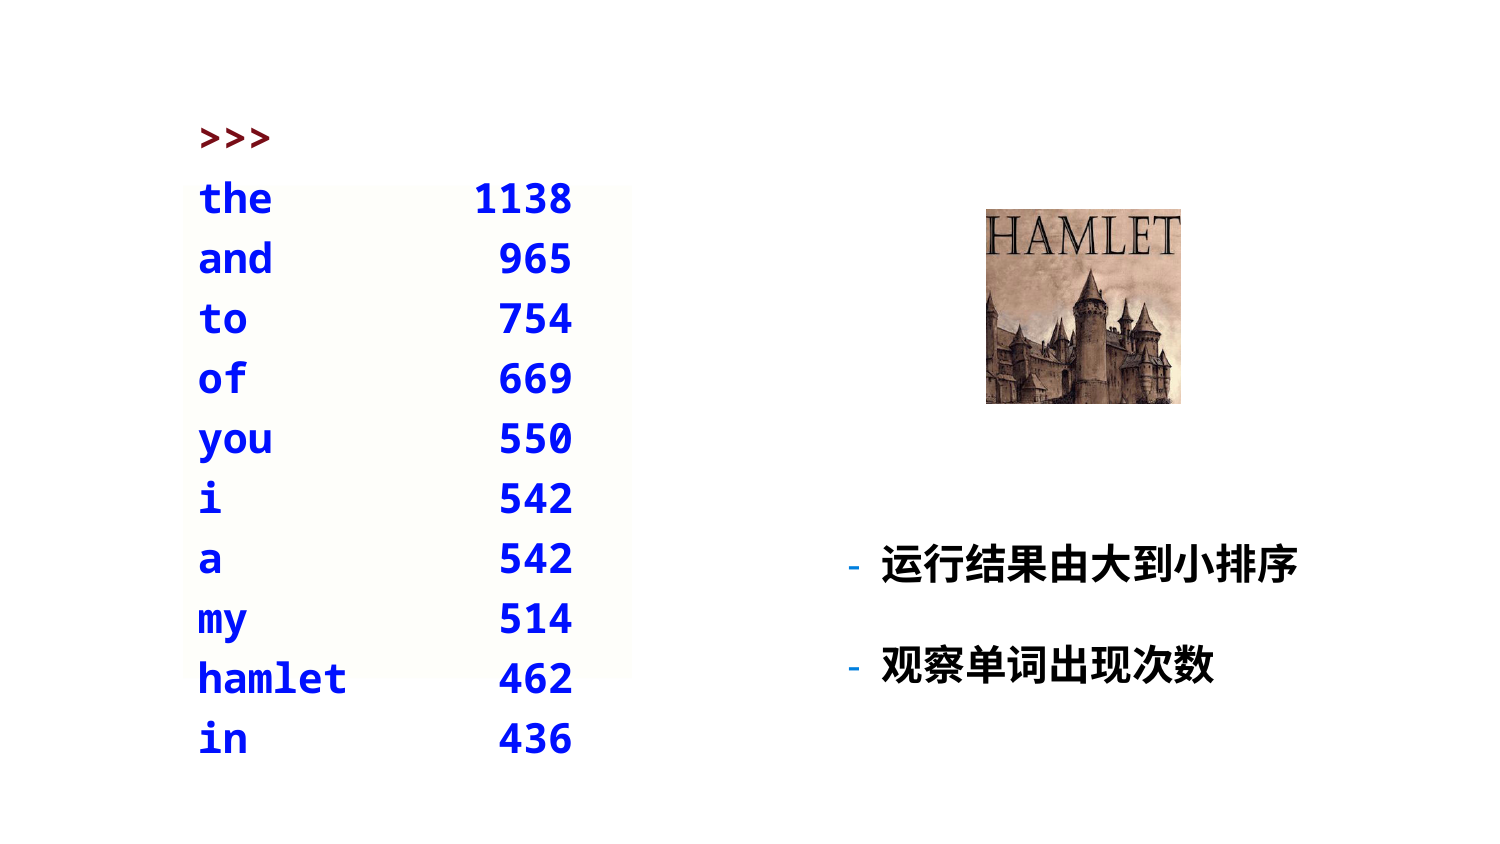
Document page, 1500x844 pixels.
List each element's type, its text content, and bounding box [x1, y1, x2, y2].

text_box >>> the 1138 and 965 to 754 of 669 you 550 i 542 a 542 my 514 hamlet 462 in 436 [183, 185, 632, 679]
picture [985, 208, 1182, 405]
text_box - 运行结果由大到小排序 - 观察单词出现次数 [832, 480, 1364, 696]
